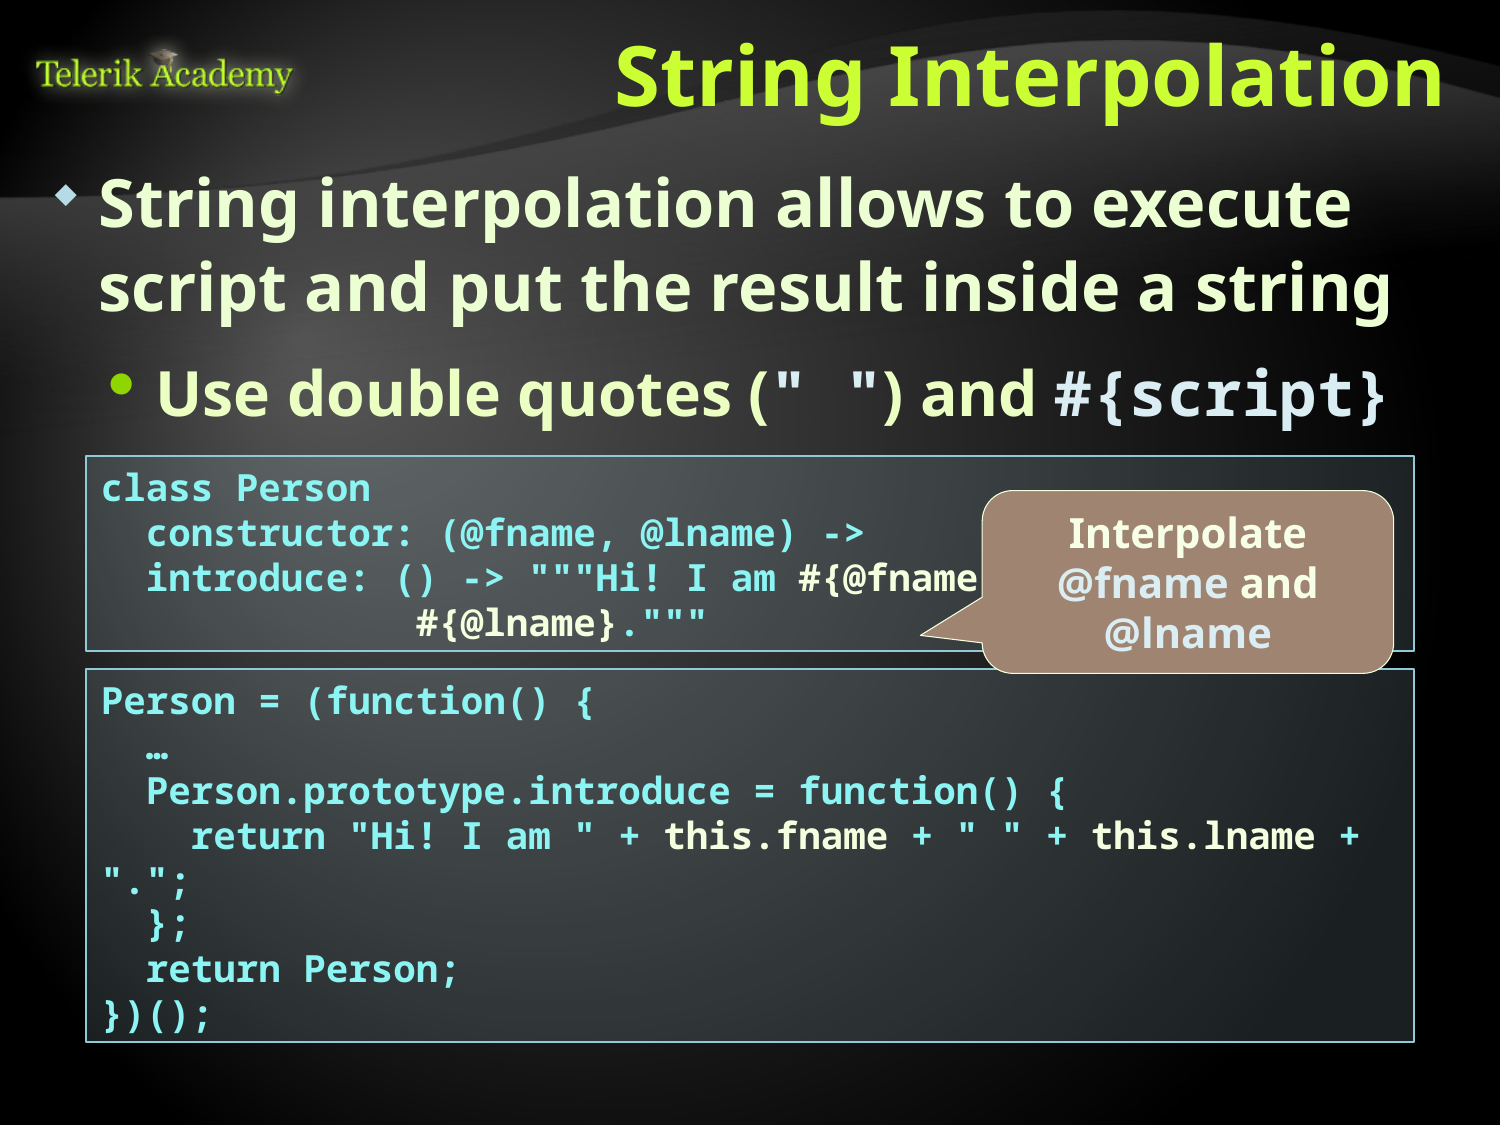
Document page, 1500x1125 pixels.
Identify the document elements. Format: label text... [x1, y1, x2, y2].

text_box Interpolate @fname and @lname [920, 490, 1394, 674]
title String Interpolation [300, 12, 1463, 149]
text_box Person = (function() { … Person.prototype.introduce = function() { return "Hi! I am " + this.fname + " " + this.lname + "."; }; return Person; })(); [86, 669, 1414, 1042]
list String interpolation allows to execute script and put the result inside a string Use double quotes (" ") and #{script} [37, 149, 1463, 441]
text_box class Person constructor: (@fname, @lname) -> introduce: () -> """Hi! I am #{@fname} #{@lname}.""" [86, 456, 1414, 652]
picture [0, 0, 1500, 1125]
